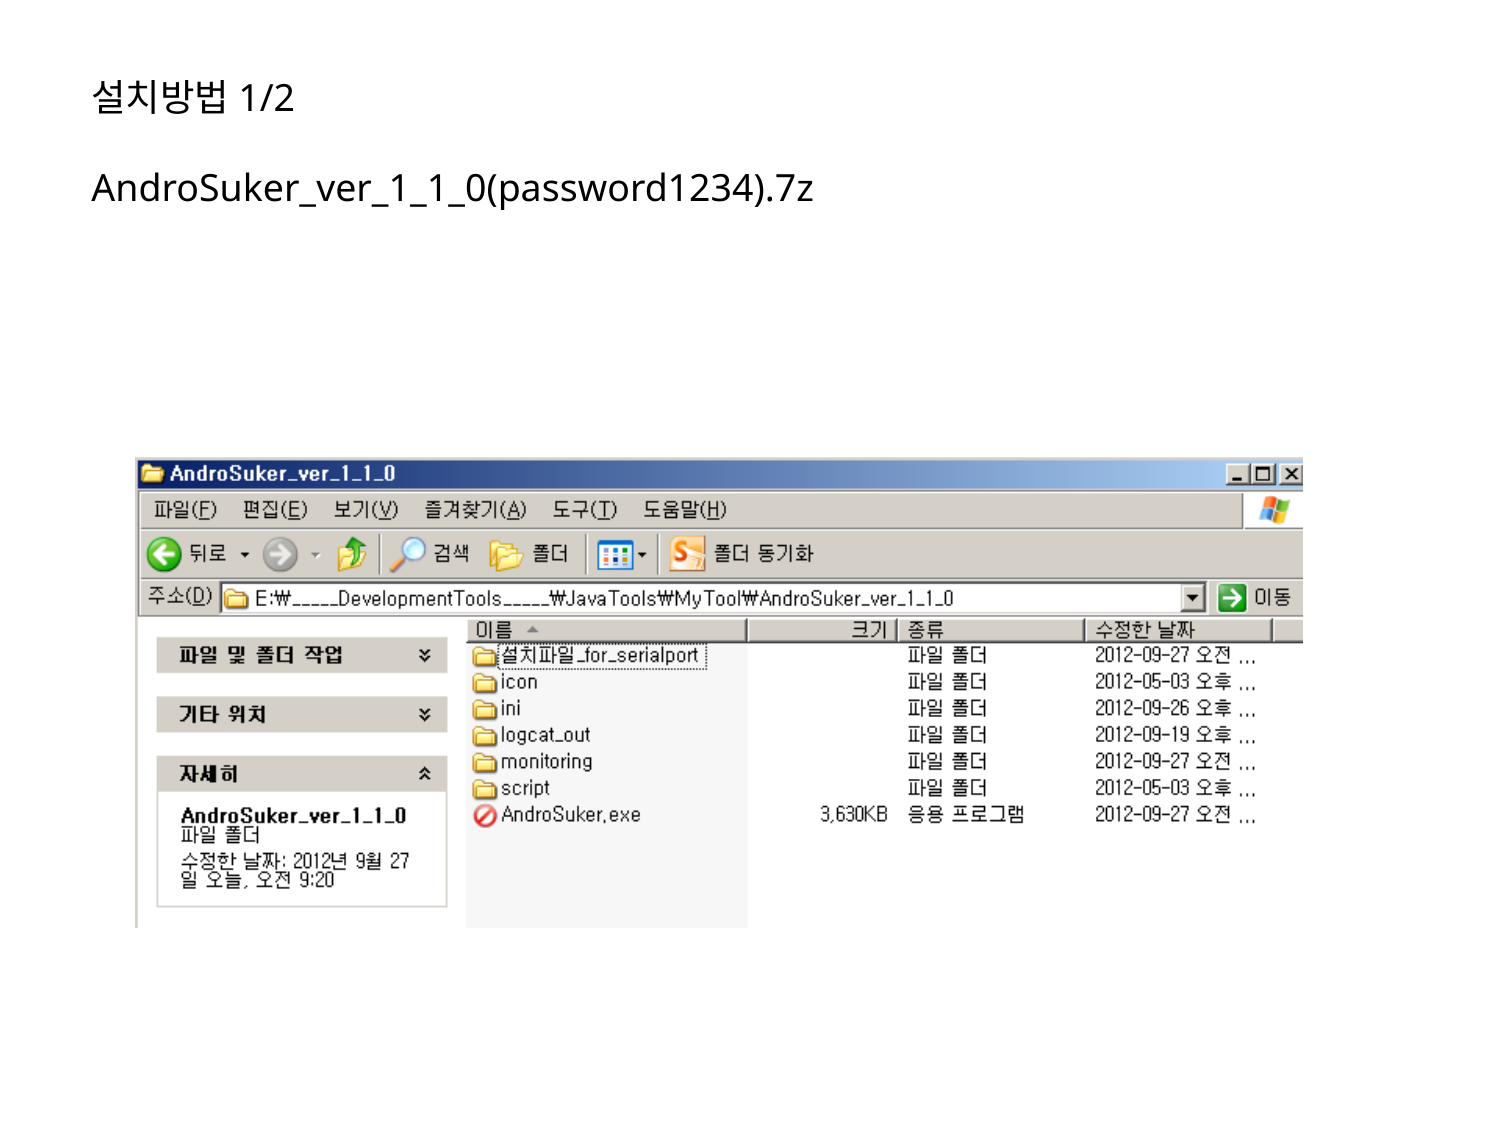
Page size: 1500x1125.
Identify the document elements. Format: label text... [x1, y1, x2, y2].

picture [135, 455, 1304, 929]
text_box 설치방법1/2 AndroSuker_ver_1_1_0(password1234).7z [76, 66, 1400, 262]
